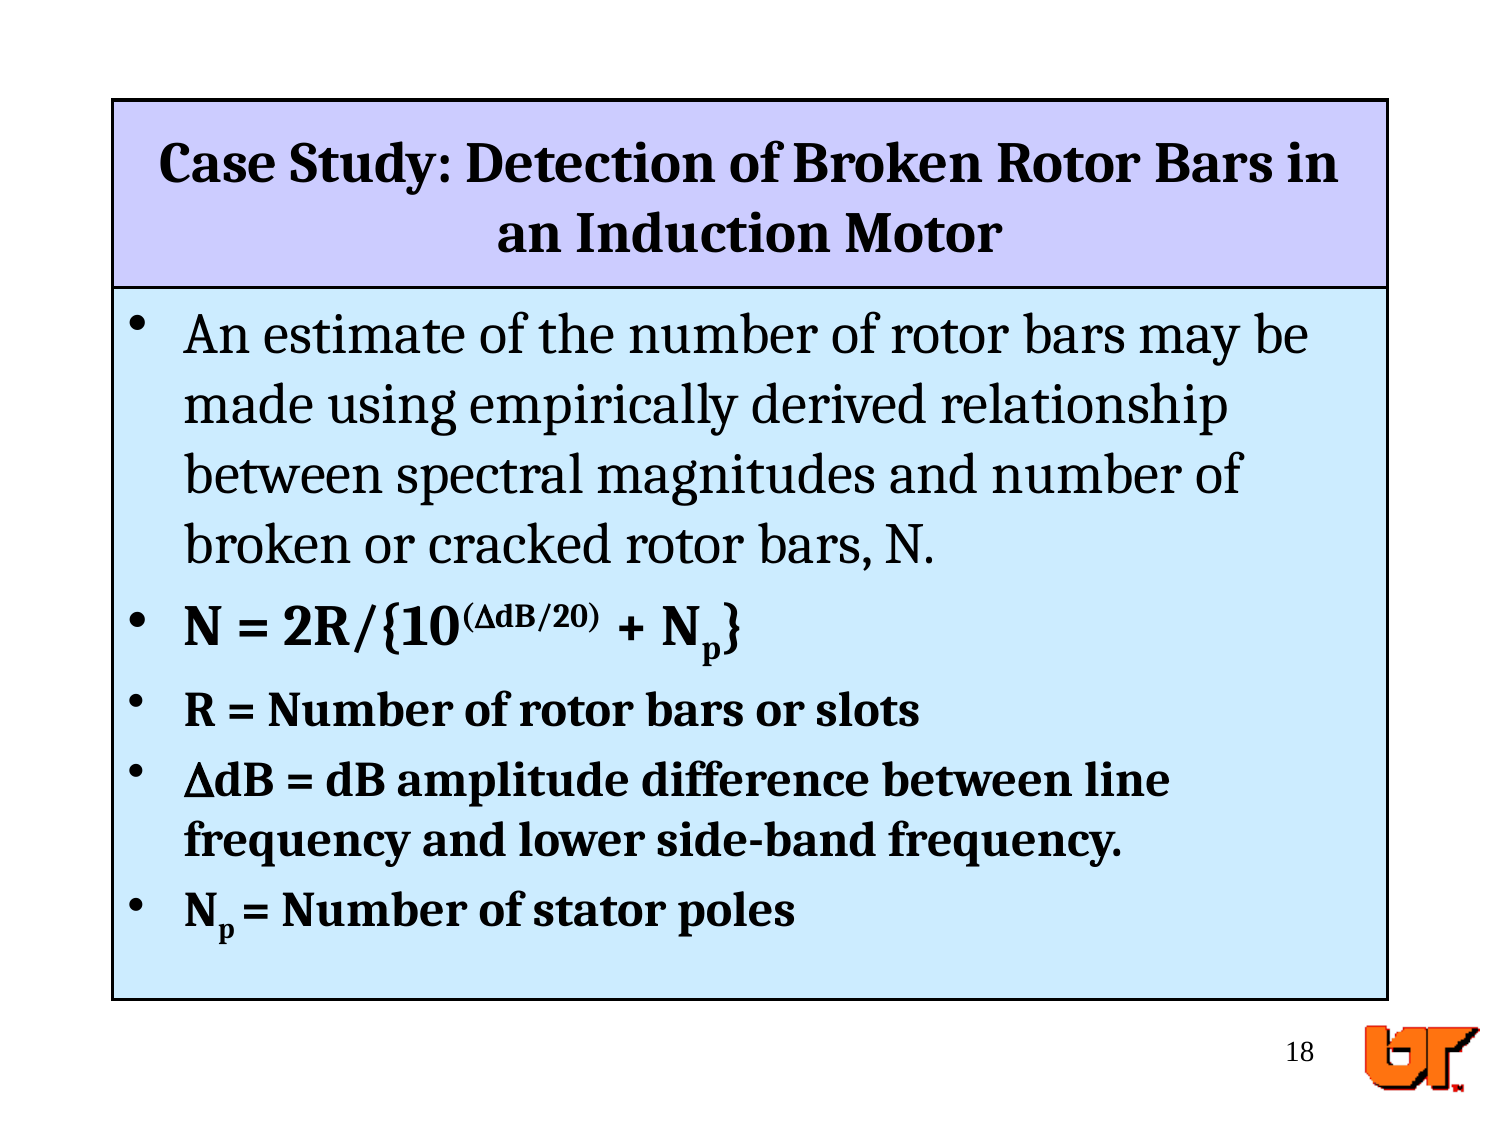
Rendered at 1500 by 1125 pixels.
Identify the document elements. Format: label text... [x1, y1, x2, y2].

list An estimate of the number of rotor bars may be made using empirically derived relationship between spectral magnitudes and number of broken or cracked rotor bars, N. N = 2R/{10(dB/20) + Np} R = Number of rotor bars or slots dB = dB amplitude difference between line frequency and lower side-band frequency. Np = Number of stator poles [111, 286, 1389, 1001]
picture [1362, 1024, 1480, 1094]
slide_number 18 [1249, 1024, 1351, 1101]
title Case Study: Detection of Broken Rotor Bars in an Induction Motor [111, 98, 1389, 286]
